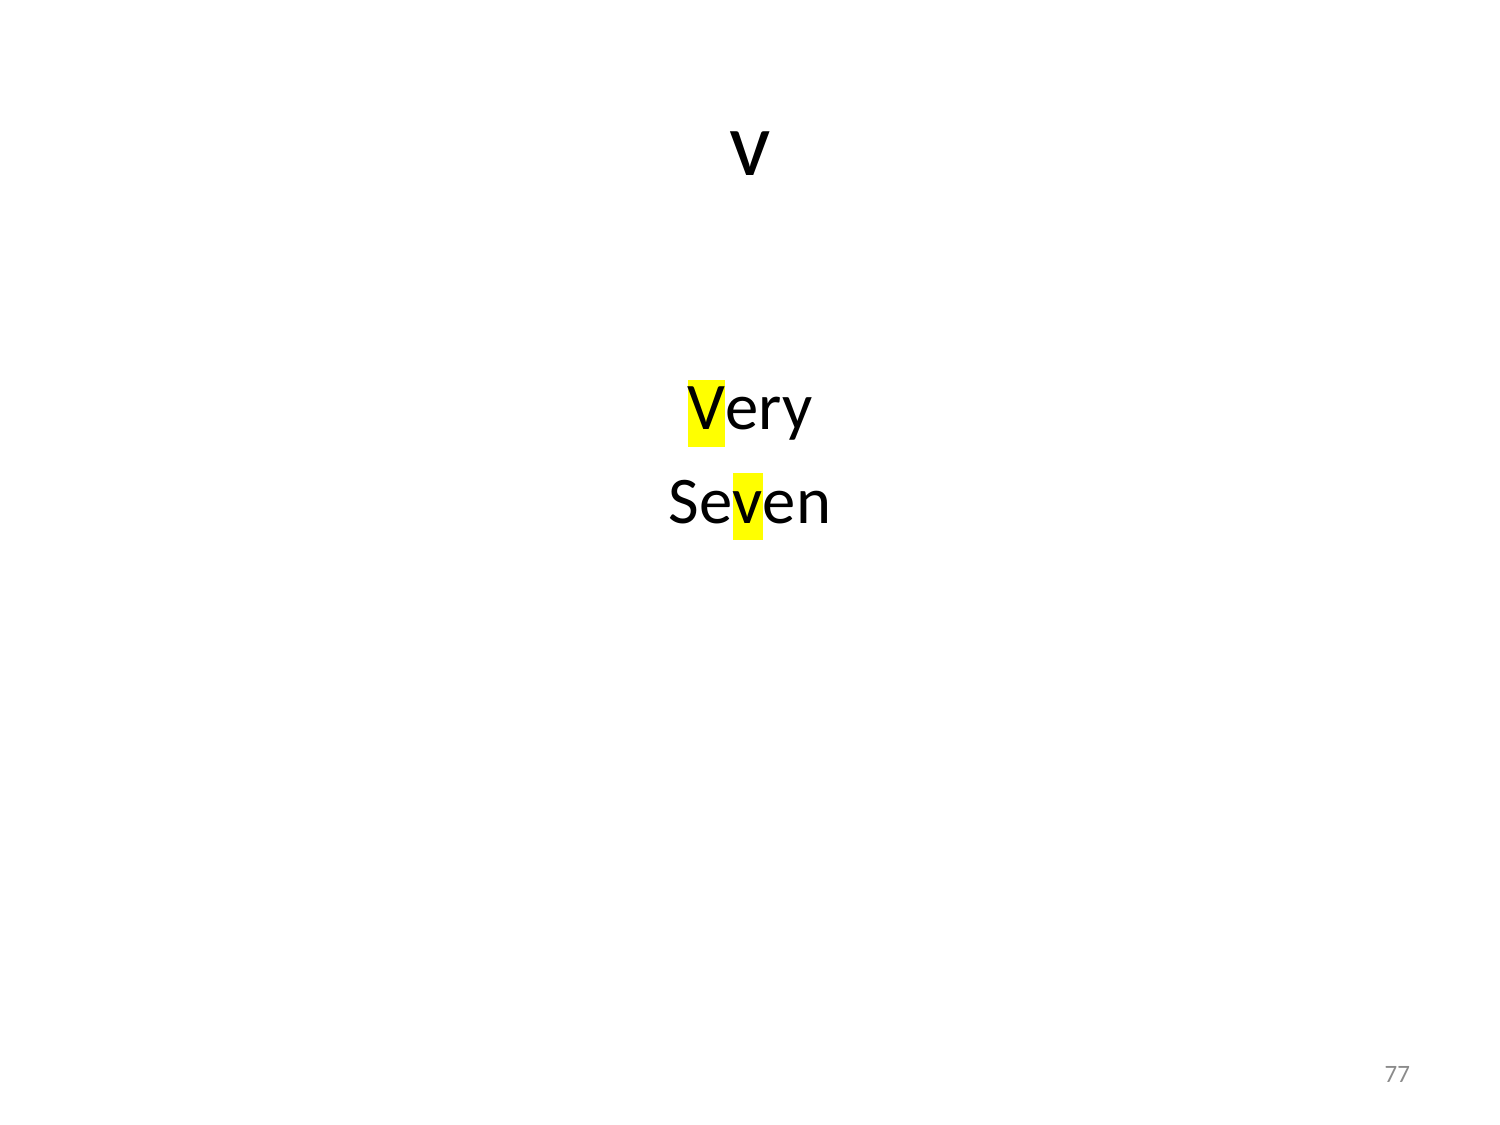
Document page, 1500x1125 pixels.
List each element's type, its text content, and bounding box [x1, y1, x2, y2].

list Very Seven [75, 262, 1425, 1005]
slide_number 77 [1074, 1042, 1425, 1103]
title v [75, 45, 1425, 233]
